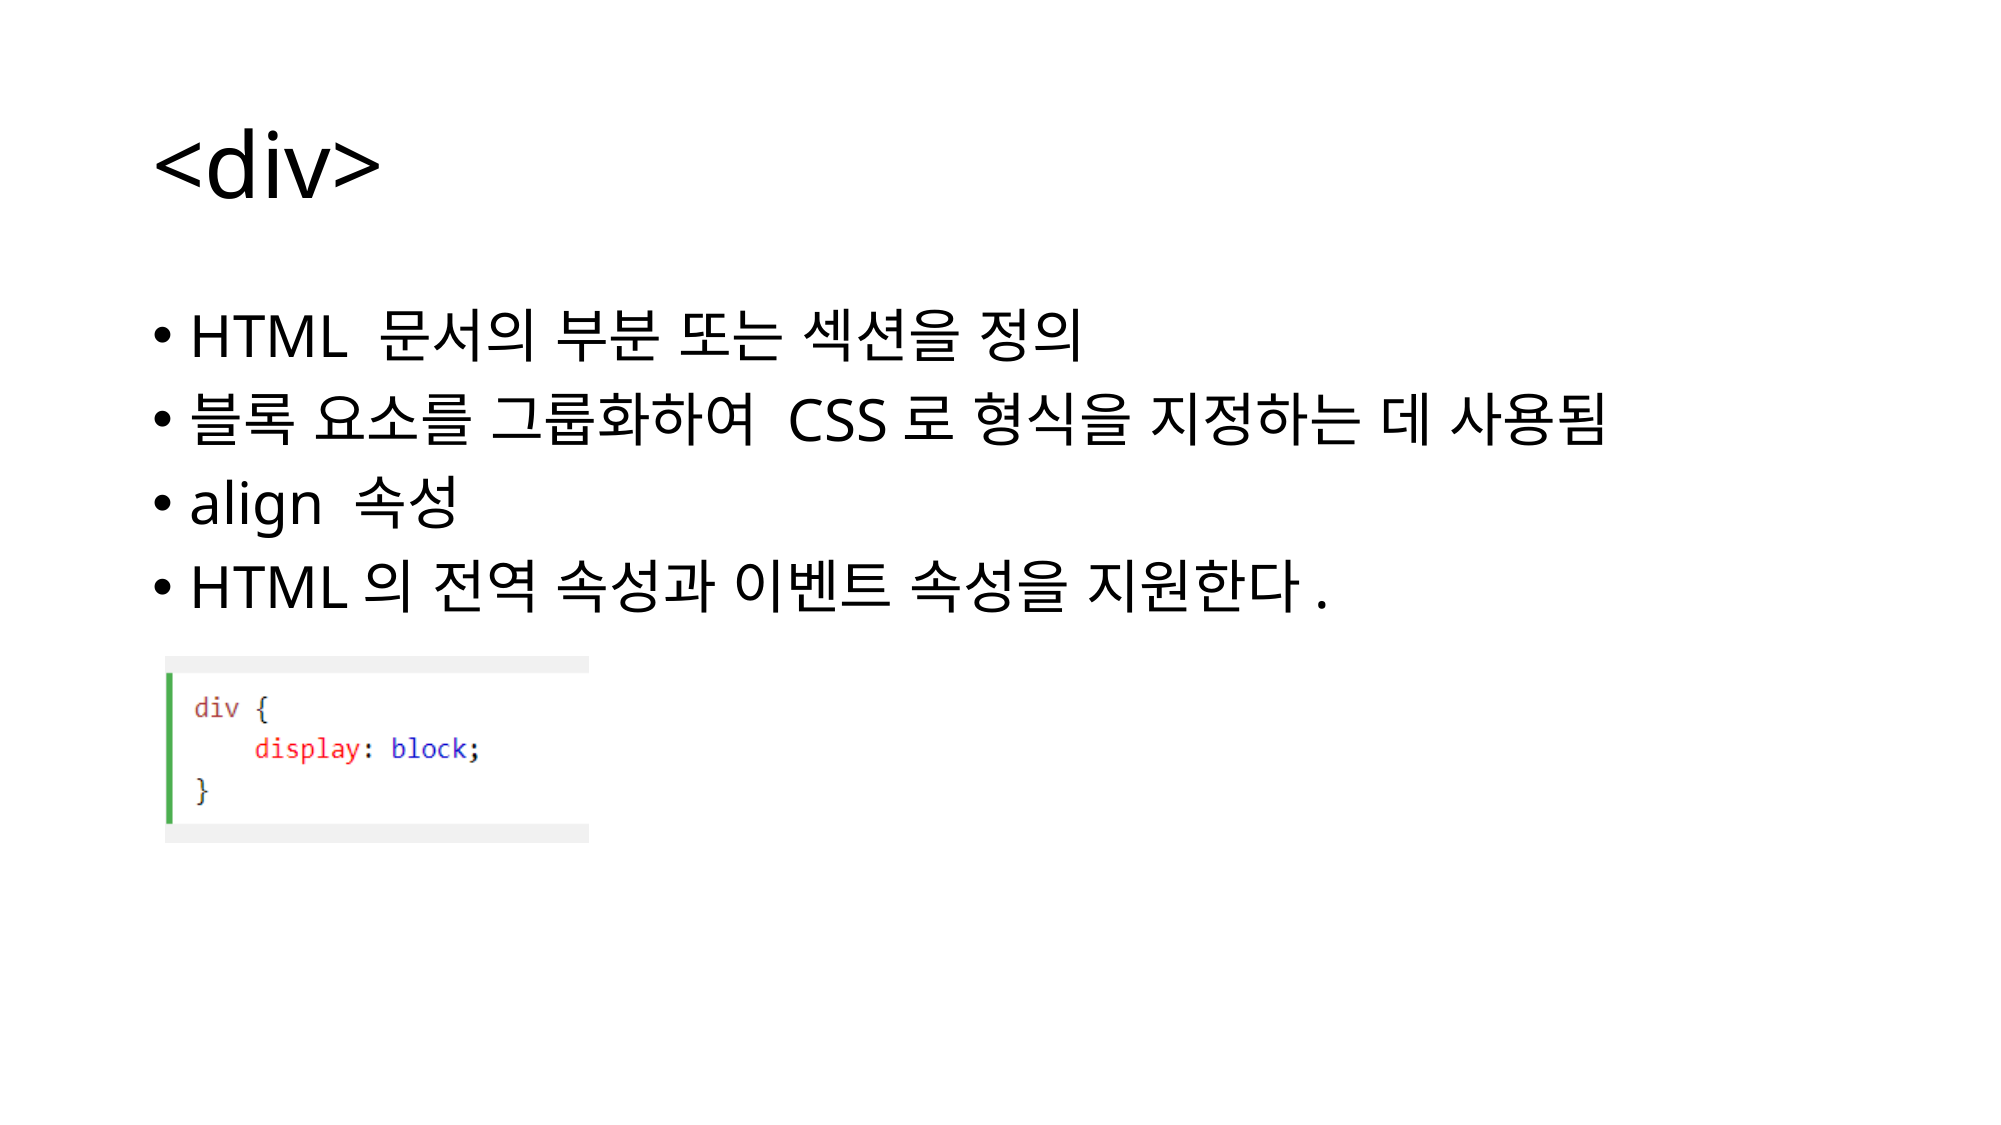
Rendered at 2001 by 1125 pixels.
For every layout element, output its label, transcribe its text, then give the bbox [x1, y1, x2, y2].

title <div> [137, 59, 1863, 278]
list HTML 문서의 부분 또는 섹션을 정의 블록 요소를 그룹화하여 CSS로 형식을 지정하는 데 사용됨 align 속성 HTML의 전역 속성과 이벤트 속성을 지원한다. [137, 299, 1863, 1014]
picture [165, 656, 589, 843]
